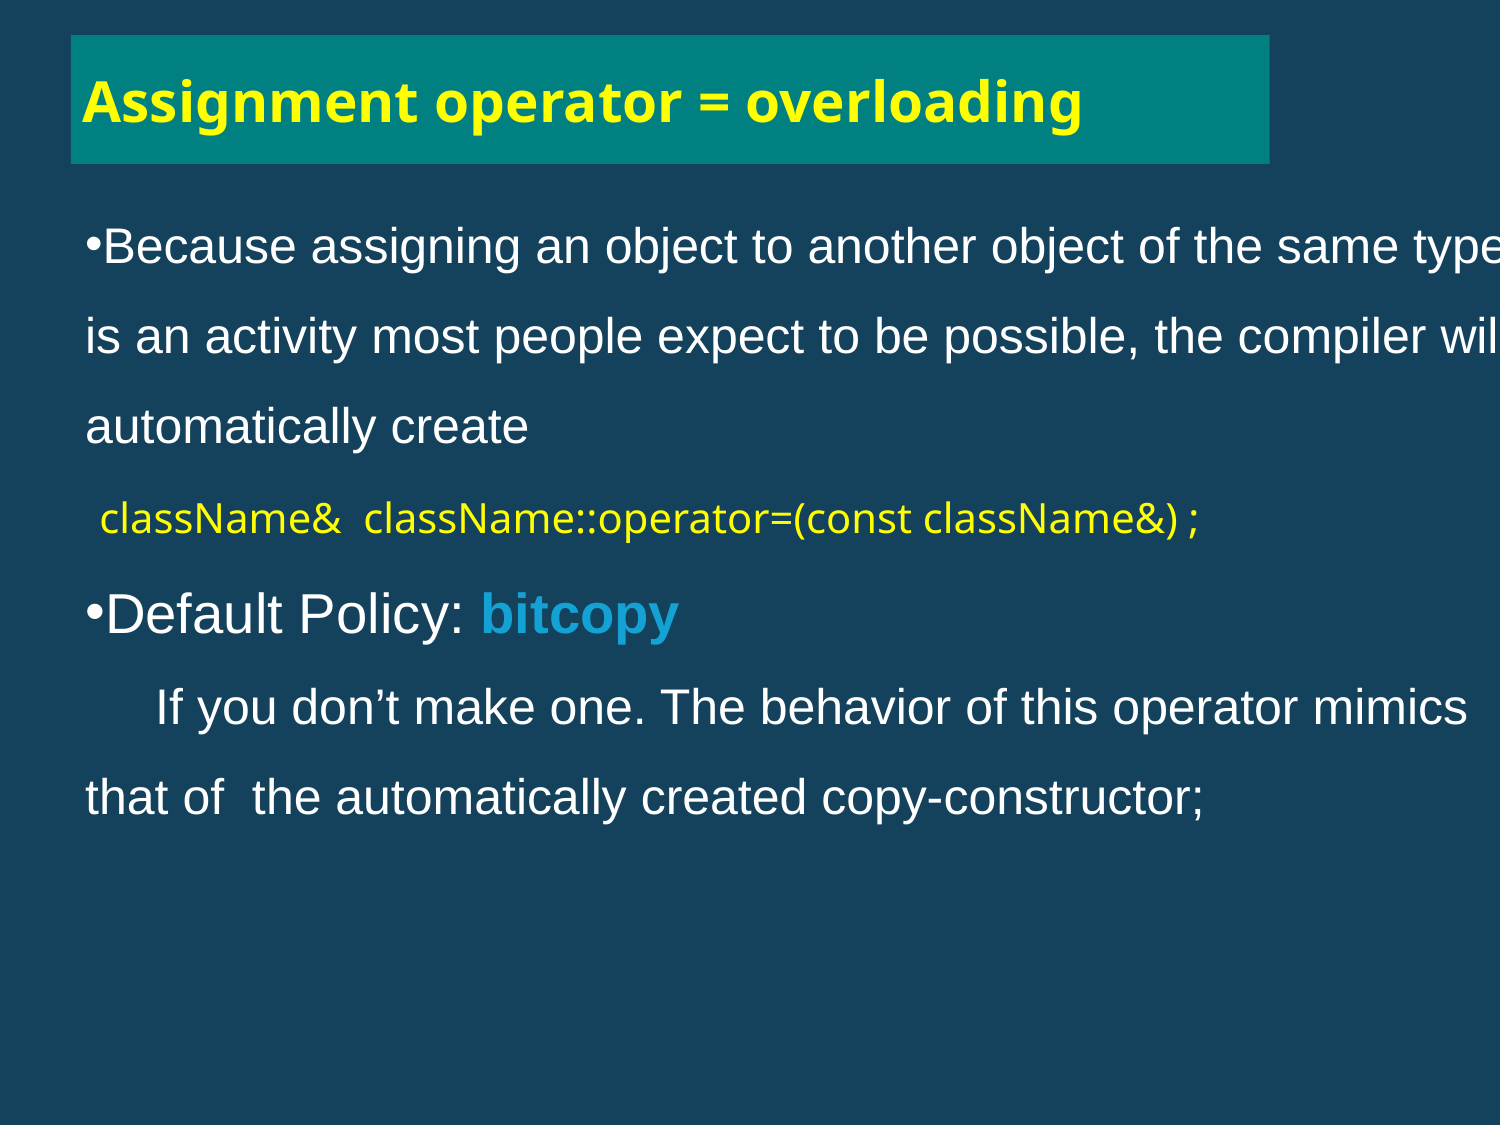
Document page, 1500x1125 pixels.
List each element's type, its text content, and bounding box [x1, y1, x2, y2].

title Assignment operator = overloading [70, 35, 1270, 164]
text_box Because assigning an object to another object of the same type is an activity most people expect to be possible, the compiler will automatically create className& className::operator=(const className&) ; Default Policy: bitcopy If you don’t make one. The behavior of this operator mimics that of the automatically created copy-constructor; [70, 175, 1500, 832]
